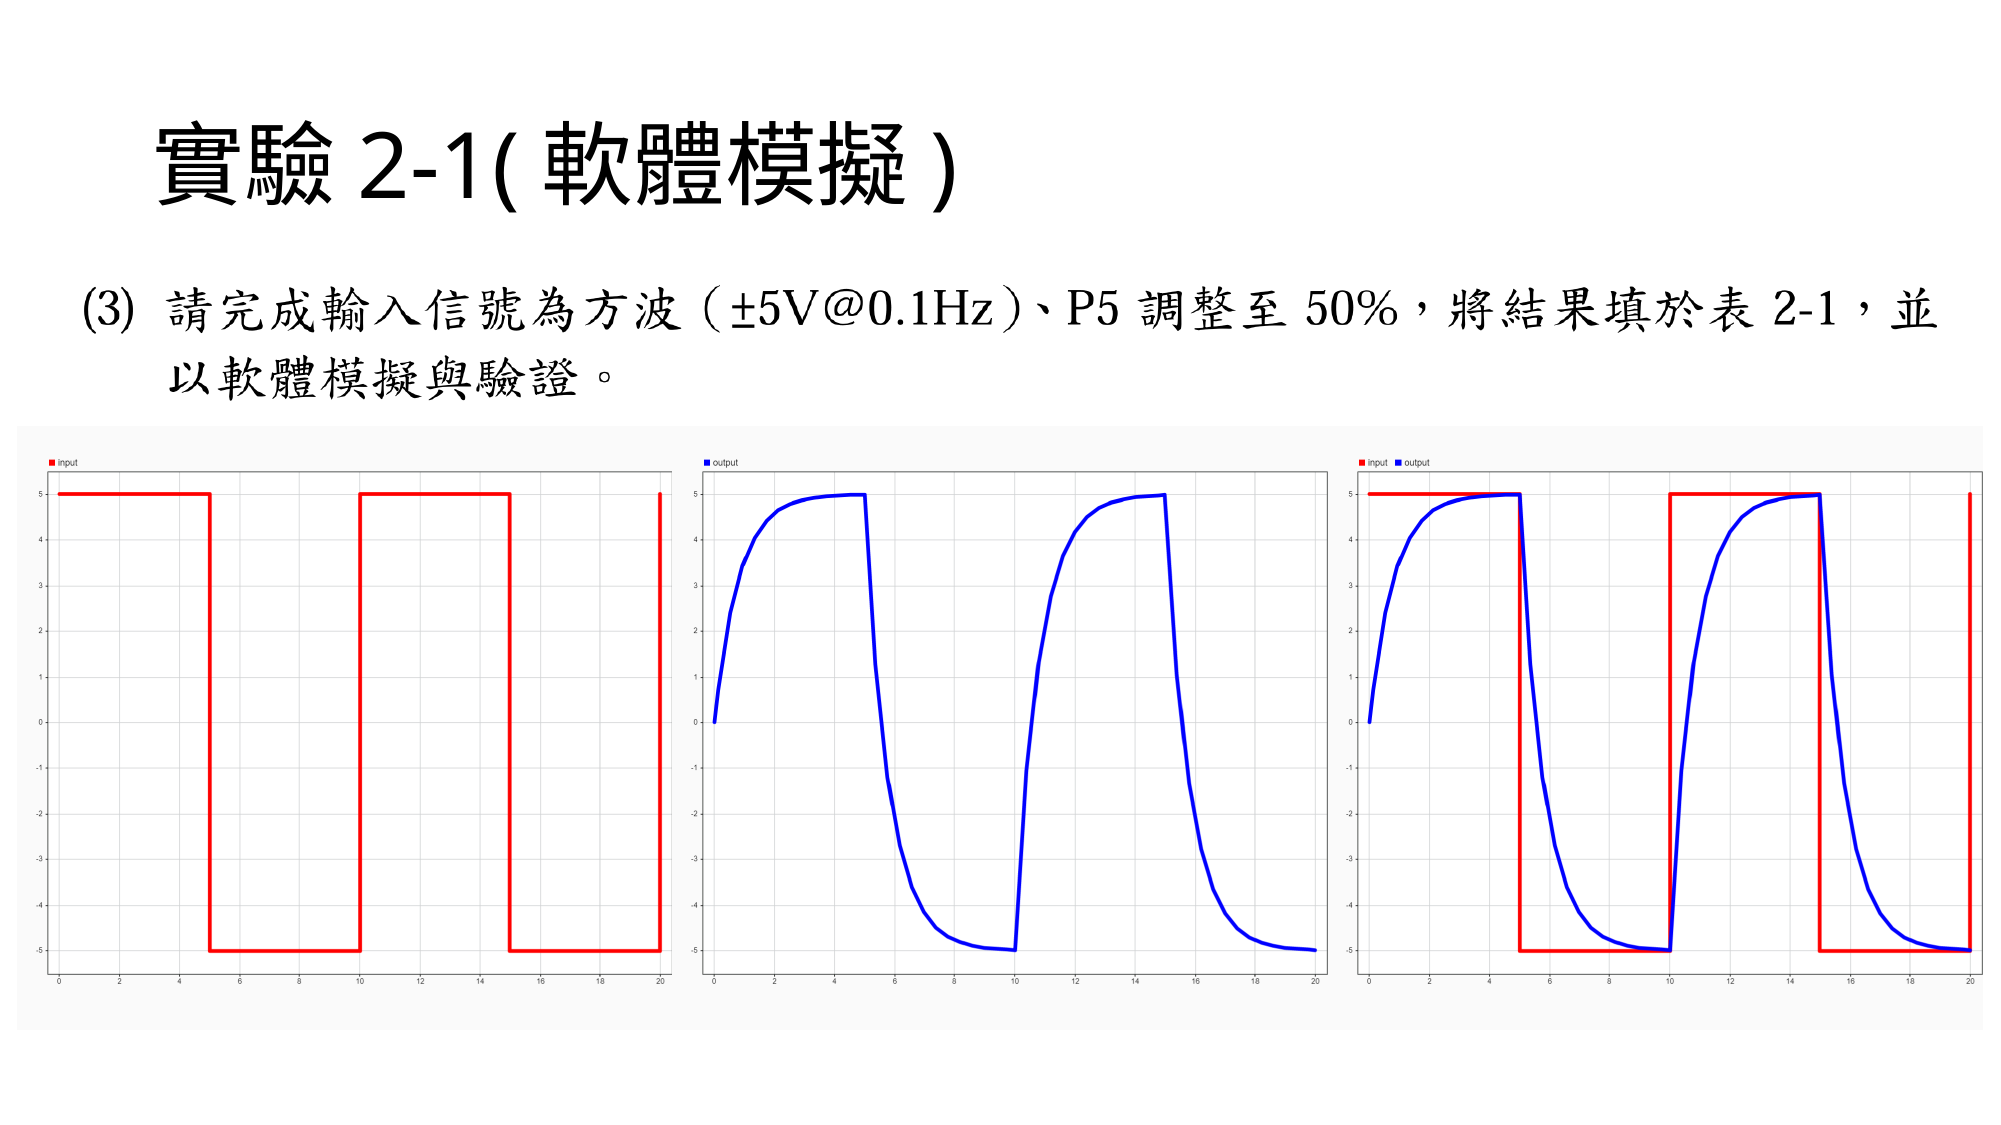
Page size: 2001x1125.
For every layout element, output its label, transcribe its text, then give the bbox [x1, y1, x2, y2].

title 實驗2-1(軟體模擬) [137, 59, 1863, 276]
picture [72, 276, 1953, 402]
picture [16, 426, 1983, 1031]
